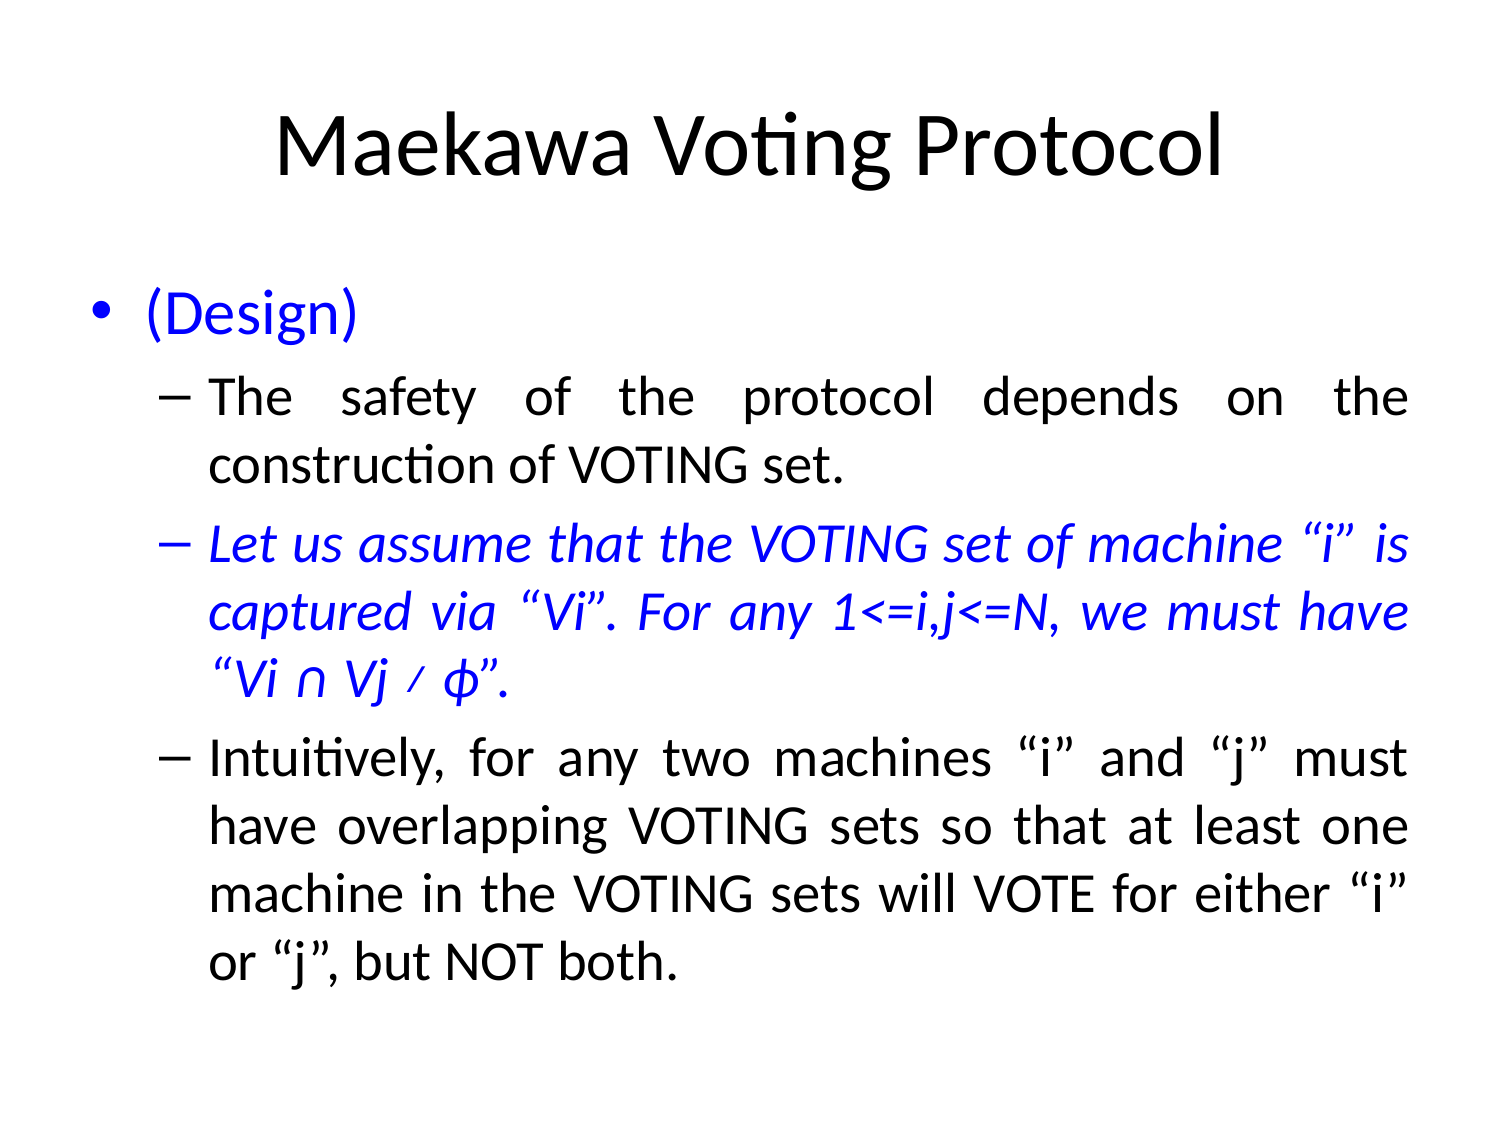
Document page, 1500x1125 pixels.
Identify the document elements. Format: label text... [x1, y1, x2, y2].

title Maekawa Voting Protocol [75, 45, 1425, 233]
list (Design) The safety of the protocol depends on the construction of VOTING set. Let us assume that the VOTING set of machine “i” is captured via “Vi”. For any 1<=i,j<=N, we must have “Vi ∩ Vj ≠ ϕ”. Intuitively, for any two machines “i” and “j” must have overlapping VOTING sets so that at least one machine in the VOTING sets will VOTE for either “i” or “j”, but NOT both. [75, 262, 1425, 1005]
